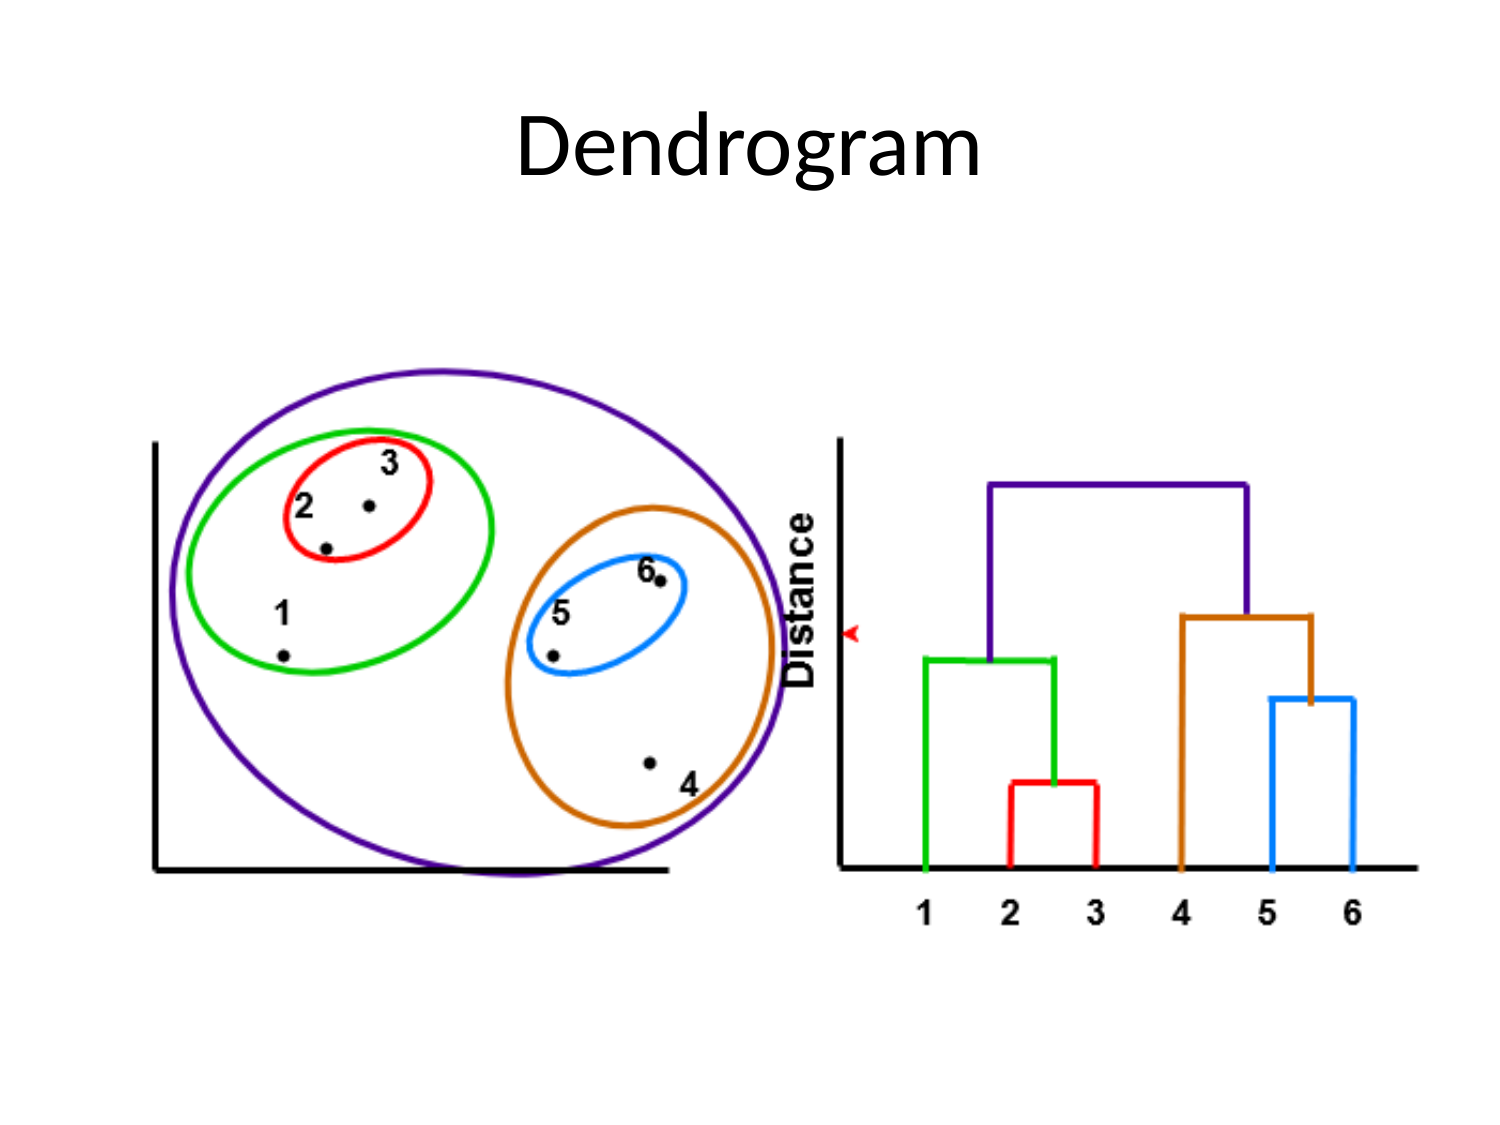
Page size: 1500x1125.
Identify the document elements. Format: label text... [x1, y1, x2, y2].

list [111, 302, 1426, 947]
title Dendrogram [75, 45, 1425, 233]
